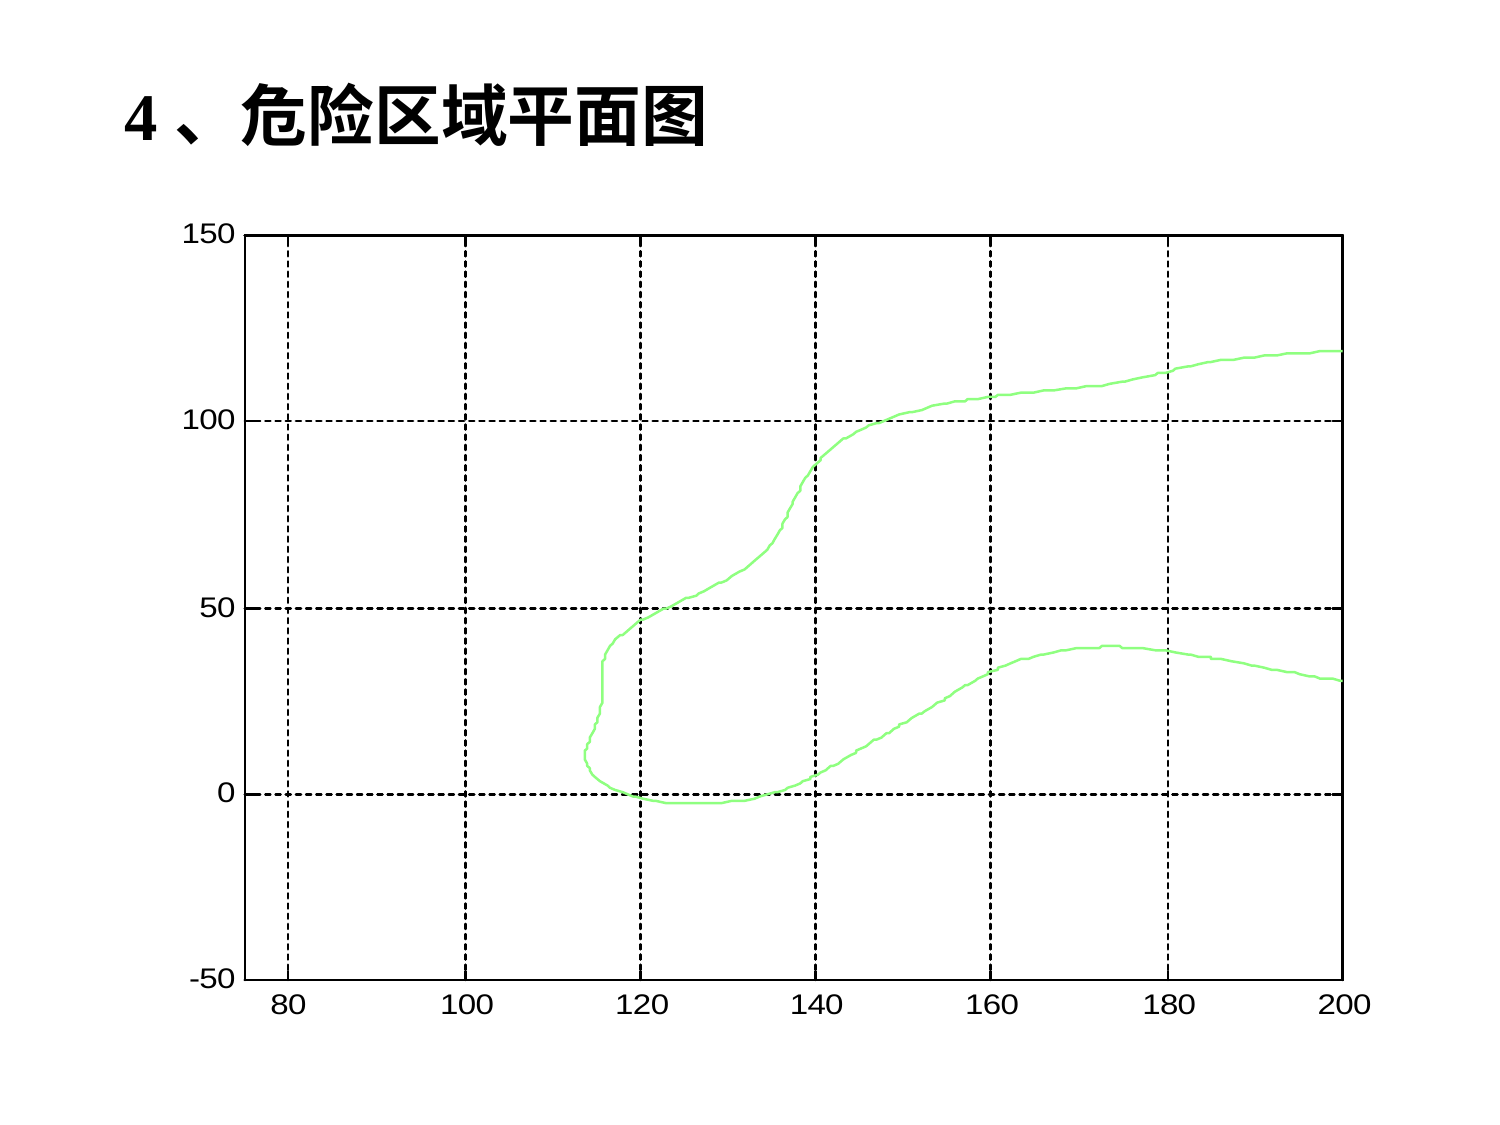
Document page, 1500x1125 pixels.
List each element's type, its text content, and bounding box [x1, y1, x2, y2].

picture [62, 167, 1463, 1070]
text_box 4、危险区域平面图 [109, 65, 833, 161]
